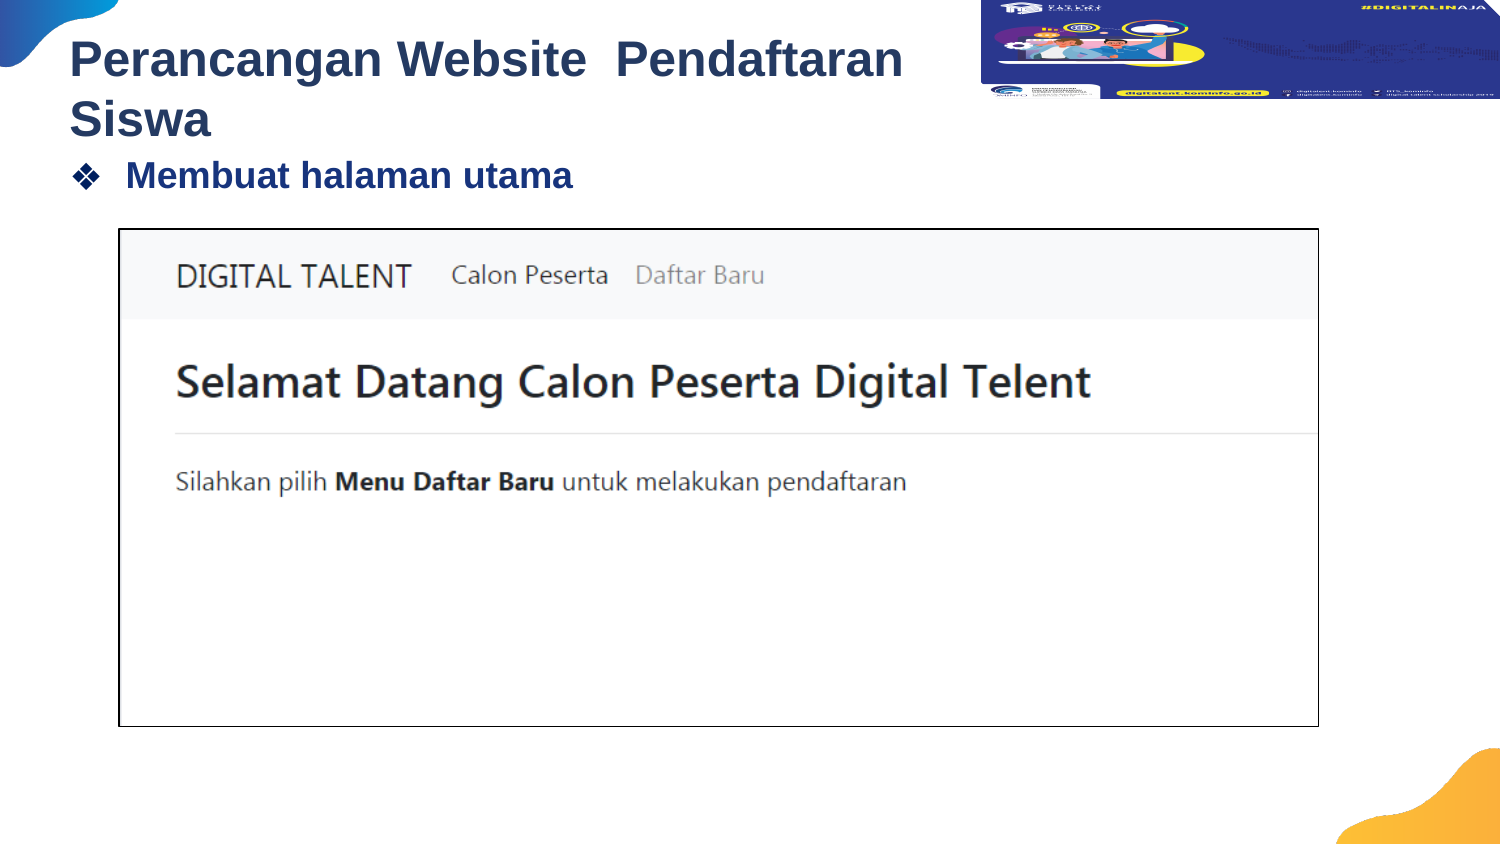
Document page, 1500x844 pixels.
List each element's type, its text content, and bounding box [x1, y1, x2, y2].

picture [0, 0, 120, 73]
text_box Membuat halaman utama [54, 143, 1443, 204]
picture [1334, 740, 1500, 844]
picture [980, 0, 1500, 100]
picture [119, 229, 1319, 726]
text_box Perancangan Website Pendaftaran Siswa [54, 19, 982, 143]
